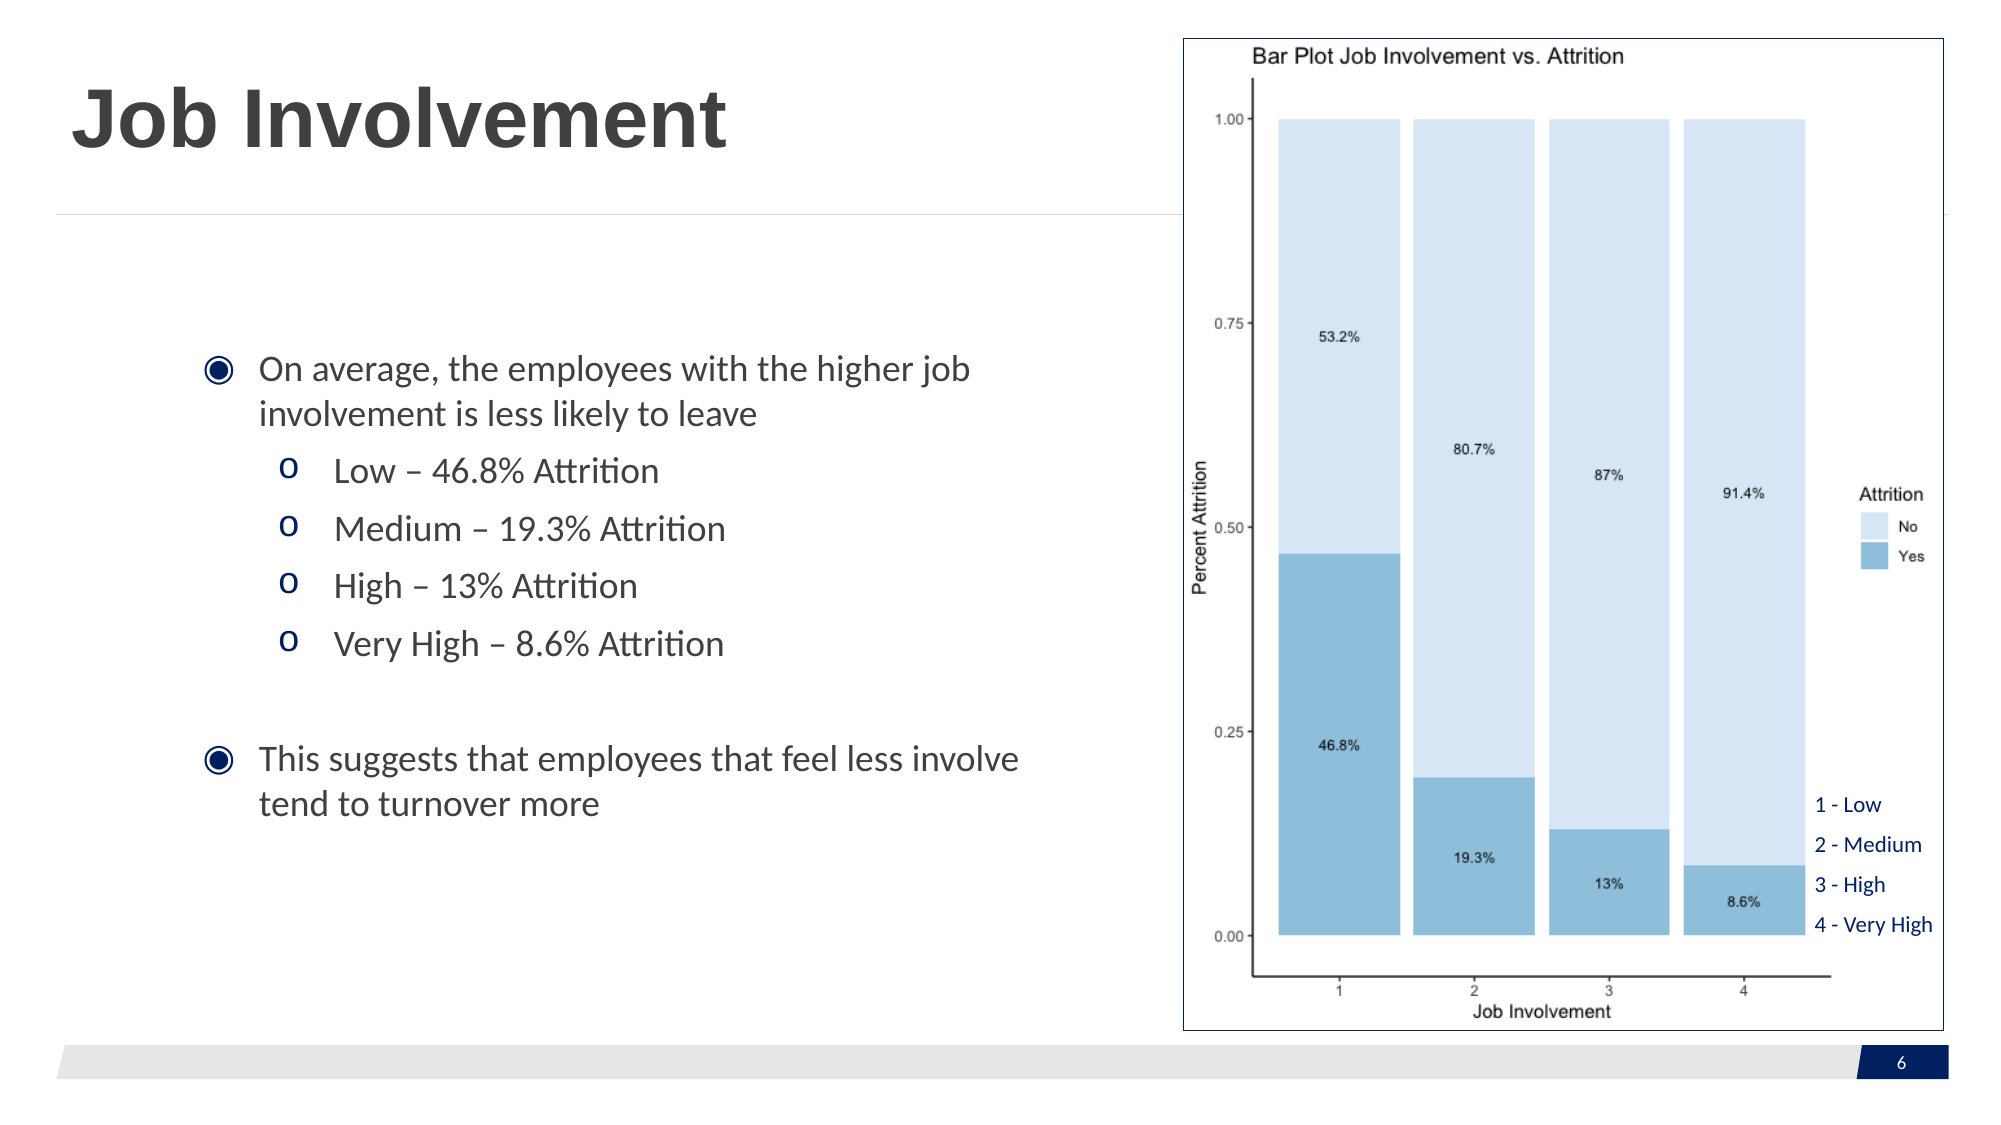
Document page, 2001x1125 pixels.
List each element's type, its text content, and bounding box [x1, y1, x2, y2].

title Job Involvement [1944, 59, 1949, 182]
slide_number 6 [1871, 1042, 1932, 1082]
text_box 1 - Low 2 - Medium 3 - High 4 - Very High [1944, 789, 1954, 938]
title Job Involvement [56, 59, 1183, 182]
text_box On average, the employees with the higher job involvement is less likely to leave Low – 46.8% Attrition Medium – 19.3% Attrition High – 13% Attrition Very High – 8.6% Attrition This suggests that employees that feel less involve tend to turnover more [202, 343, 1038, 939]
picture [1183, 38, 1944, 1031]
